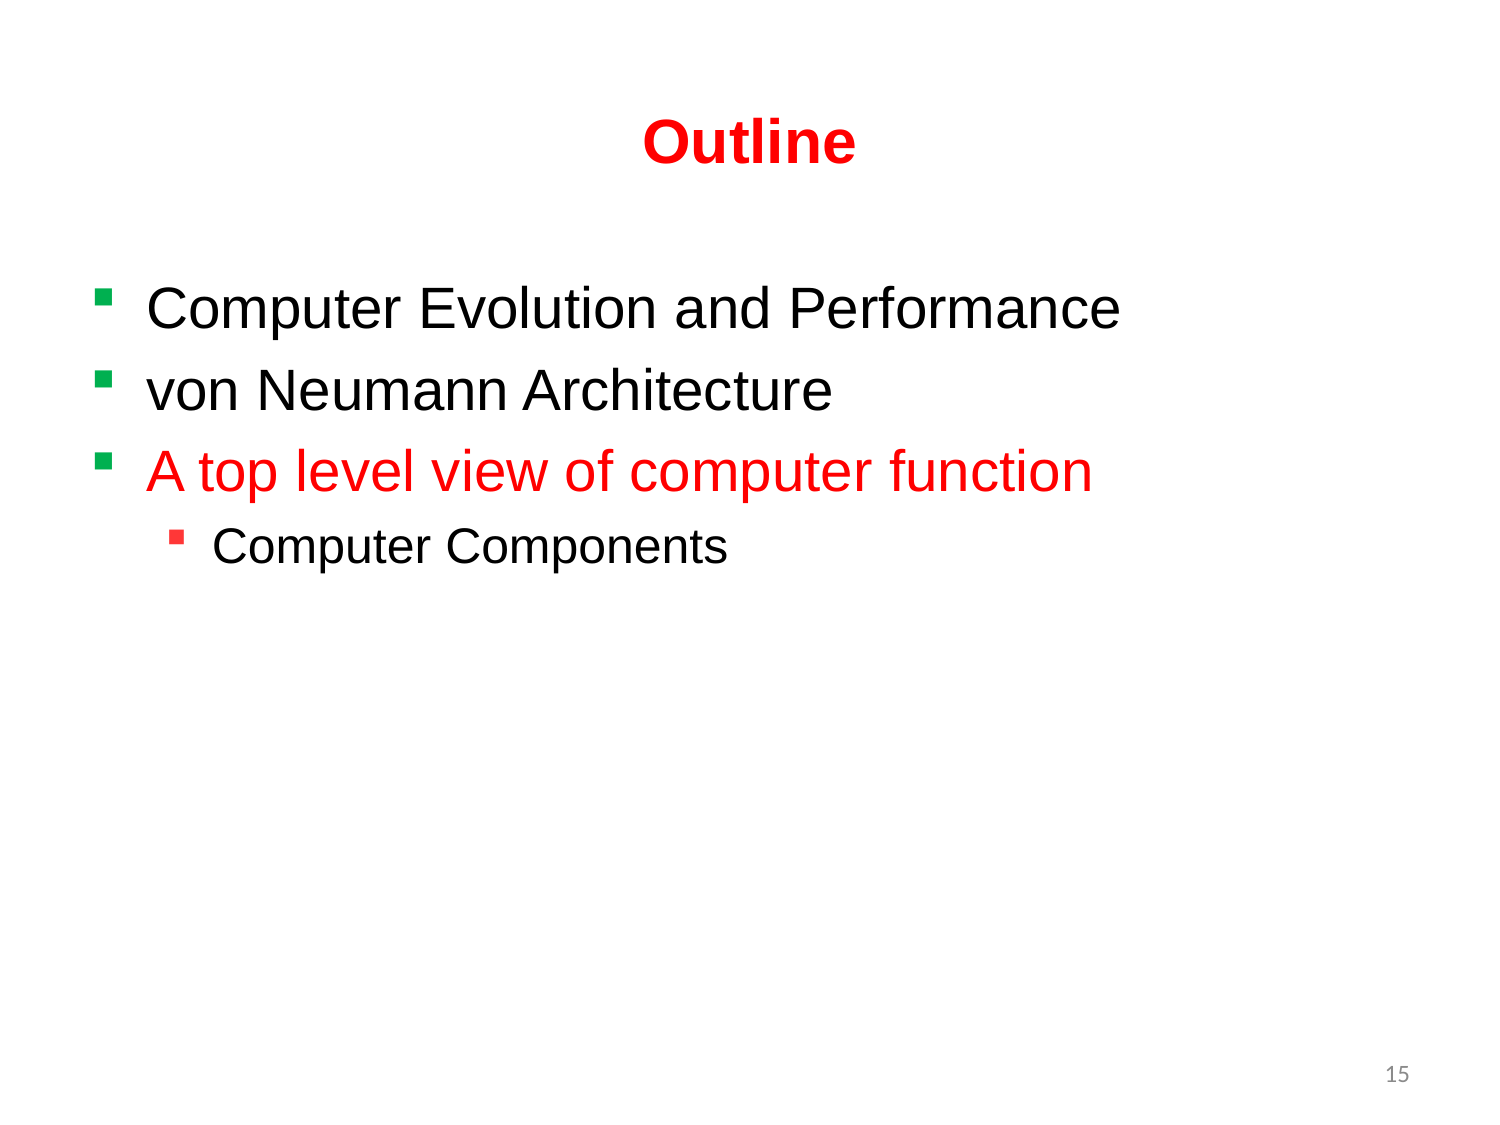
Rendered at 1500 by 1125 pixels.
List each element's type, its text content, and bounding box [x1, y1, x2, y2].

title Outline [75, 45, 1425, 233]
slide_number 15 [1074, 1042, 1425, 1103]
list Computer Evolution and Performance von Neumann Architecture A top level view of computer function Computer Components [75, 262, 1425, 1005]
